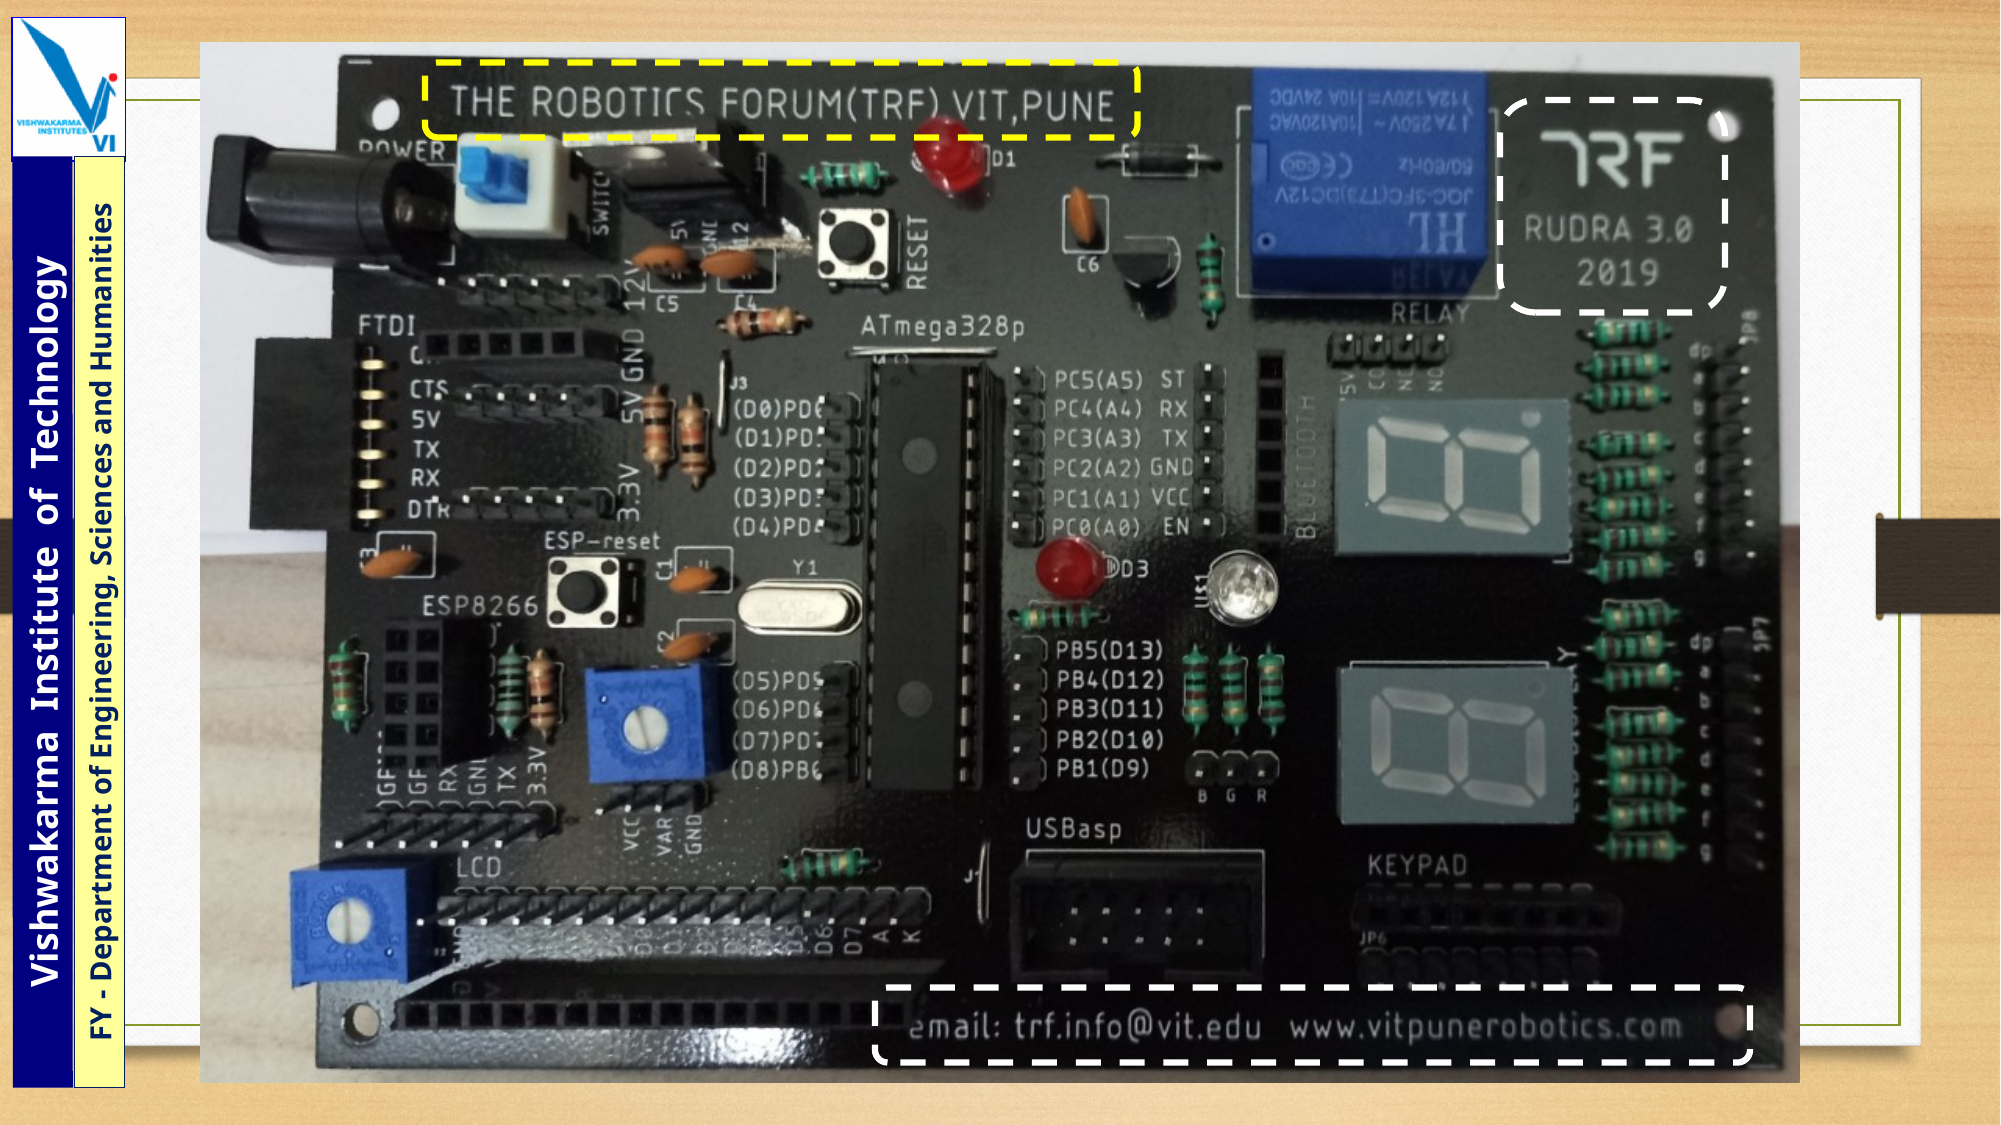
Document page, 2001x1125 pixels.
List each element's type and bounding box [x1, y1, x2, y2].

text_box [12, 18, 126, 1088]
picture [0, 0, 2001, 1125]
